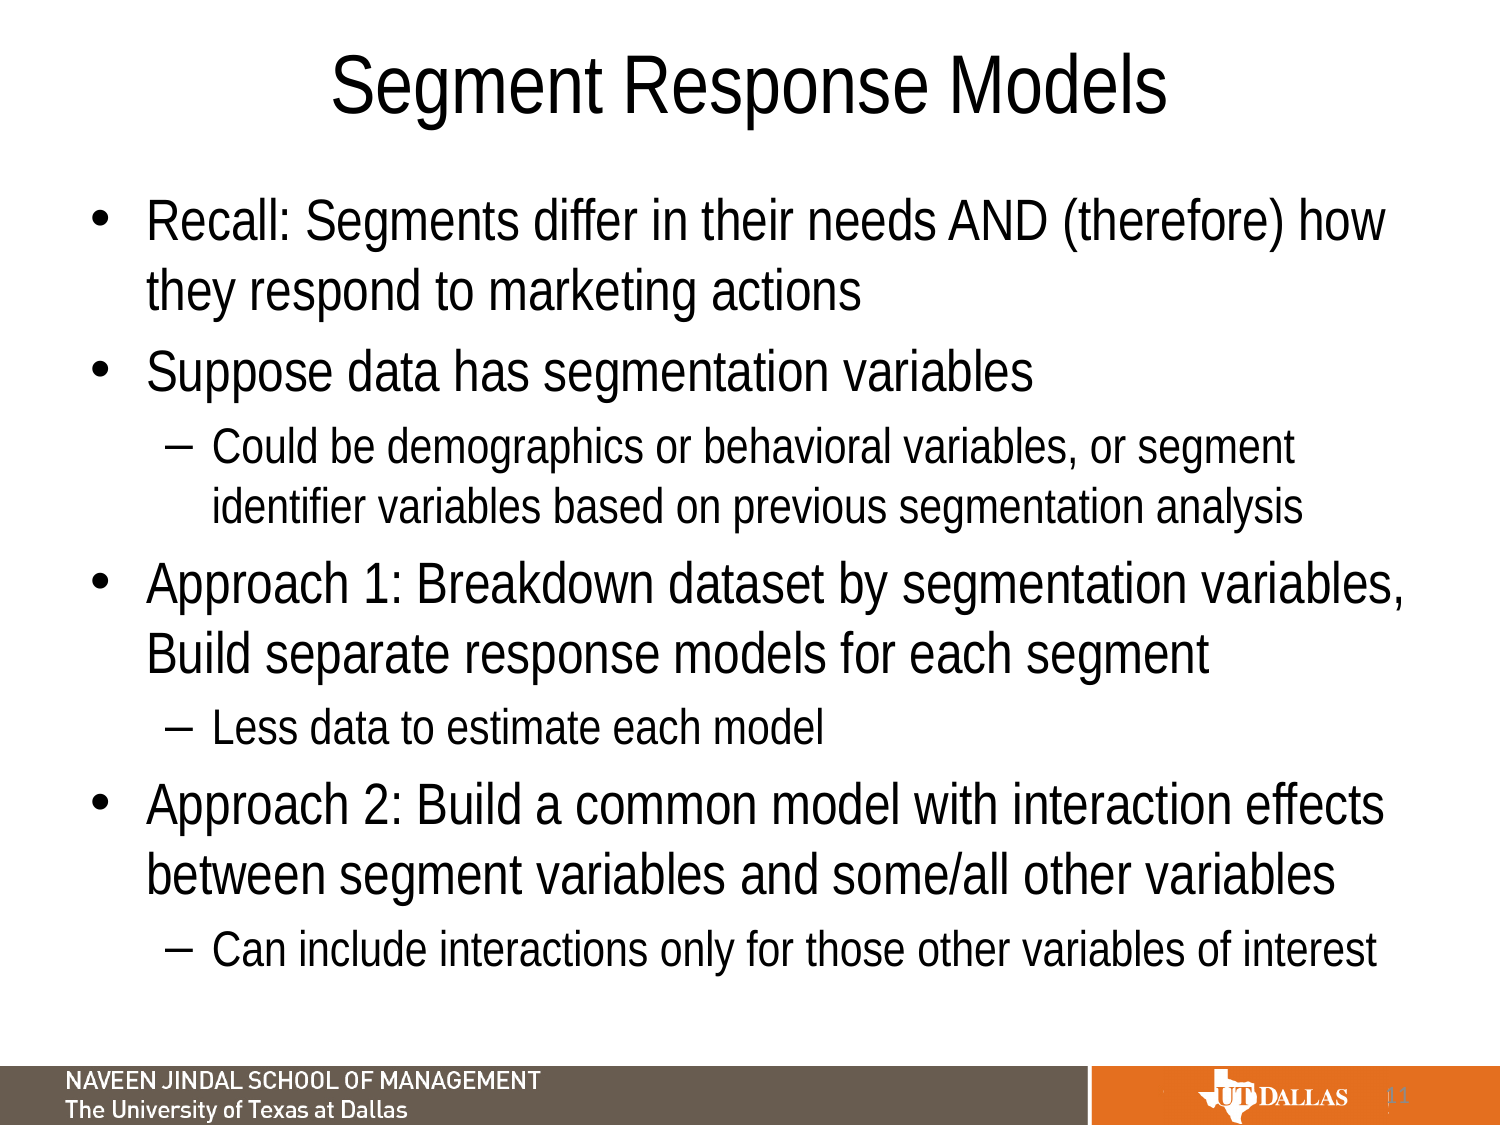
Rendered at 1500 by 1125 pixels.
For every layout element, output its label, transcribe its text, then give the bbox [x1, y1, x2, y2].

slide_number 11 [1074, 1063, 1425, 1124]
picture [0, 1066, 1500, 1125]
list Recall: Segments differ in their needs AND (therefore) how they respond to marketing actions Suppose data has segmentation variables Could be demographics or behavioral variables, or segment identifier variables based on previous segmentation analysis Approach 1: Breakdown dataset by segmentation variables, Build separate response models for each segment Less data to estimate each model Approach 2: Build a common model with interaction effects between segment variables and some/all other variables Can include interactions only for those other variables of interest [75, 174, 1425, 1064]
title Segment Response Models [75, 0, 1425, 162]
